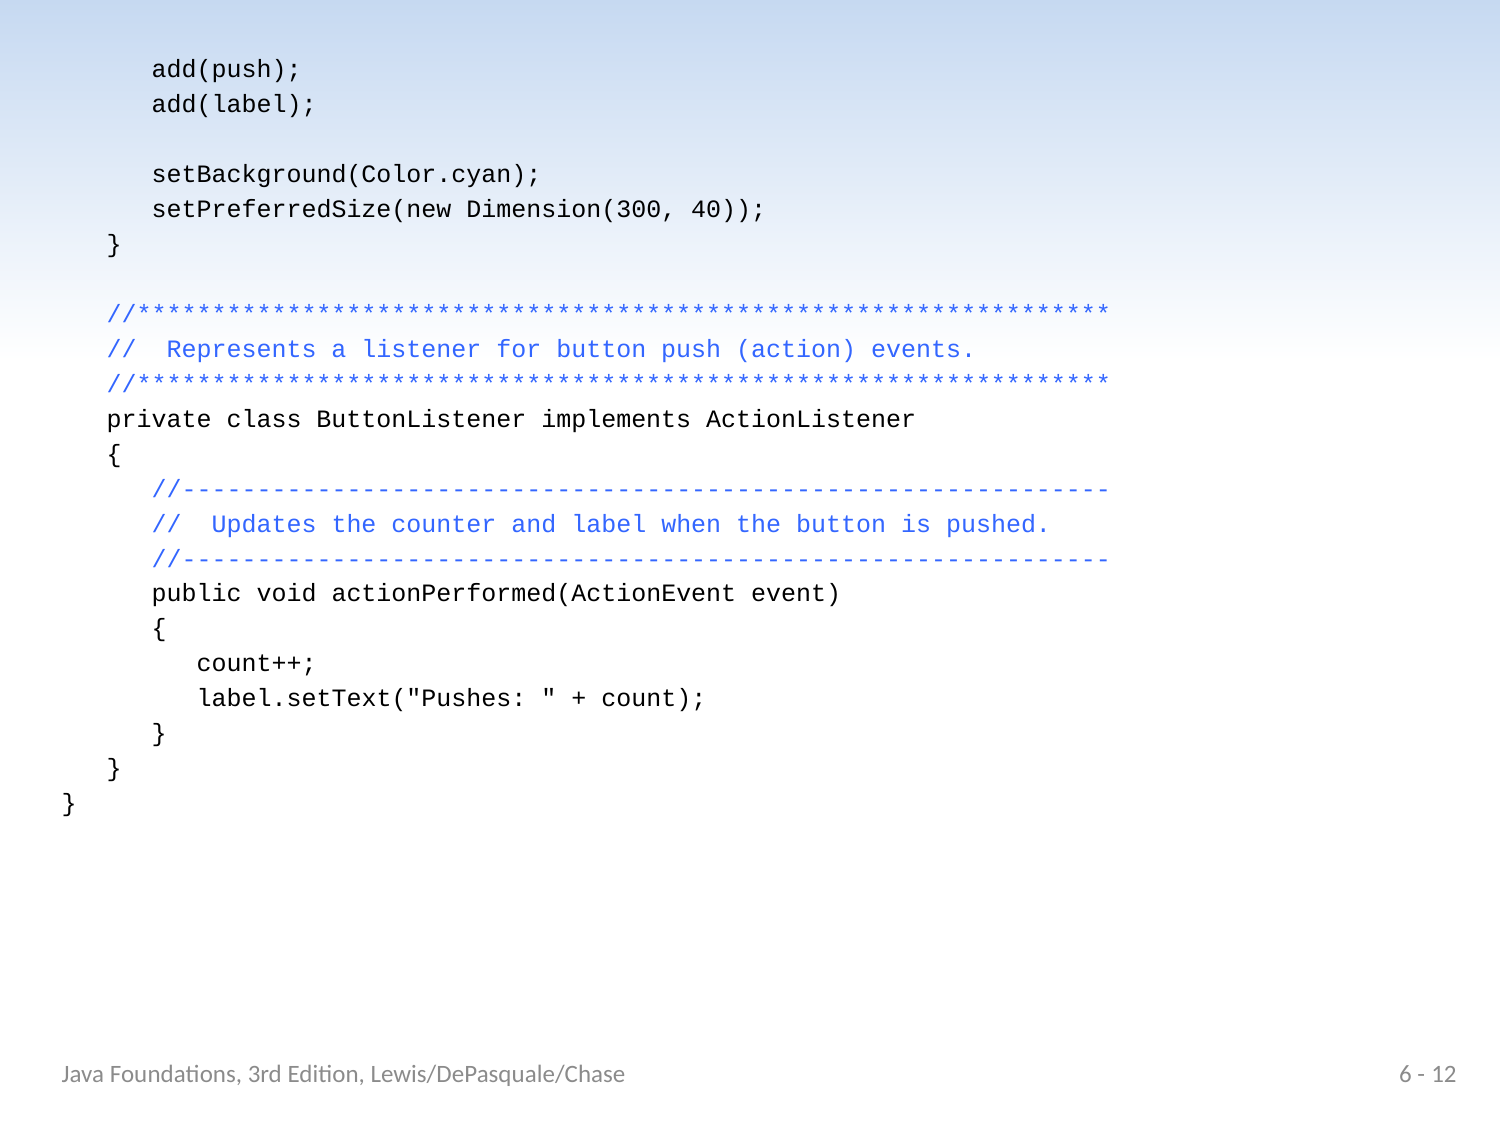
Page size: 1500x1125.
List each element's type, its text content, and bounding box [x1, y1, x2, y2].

footer Java Foundations, 3rd Edition, Lewis/DePasquale/Chase [46, 1042, 1122, 1103]
list add(push); add(label); setBackground(Color.cyan); setPreferredSize(new Dimension(300, 40)); } //***************************************************************** // Represents a listener for button push (action) events. //***************************************************************** private class ButtonListener implements ActionListener { //-------------------------------------------------------------- // Updates the counter and label when the button is pushed. //-------------------------------------------------------------- public void actionPerformed(ActionEvent event) { count++; label.setText("Pushes: " + count); } } } [46, 45, 1473, 1043]
slide_number 6 - 12 [1122, 1042, 1472, 1103]
